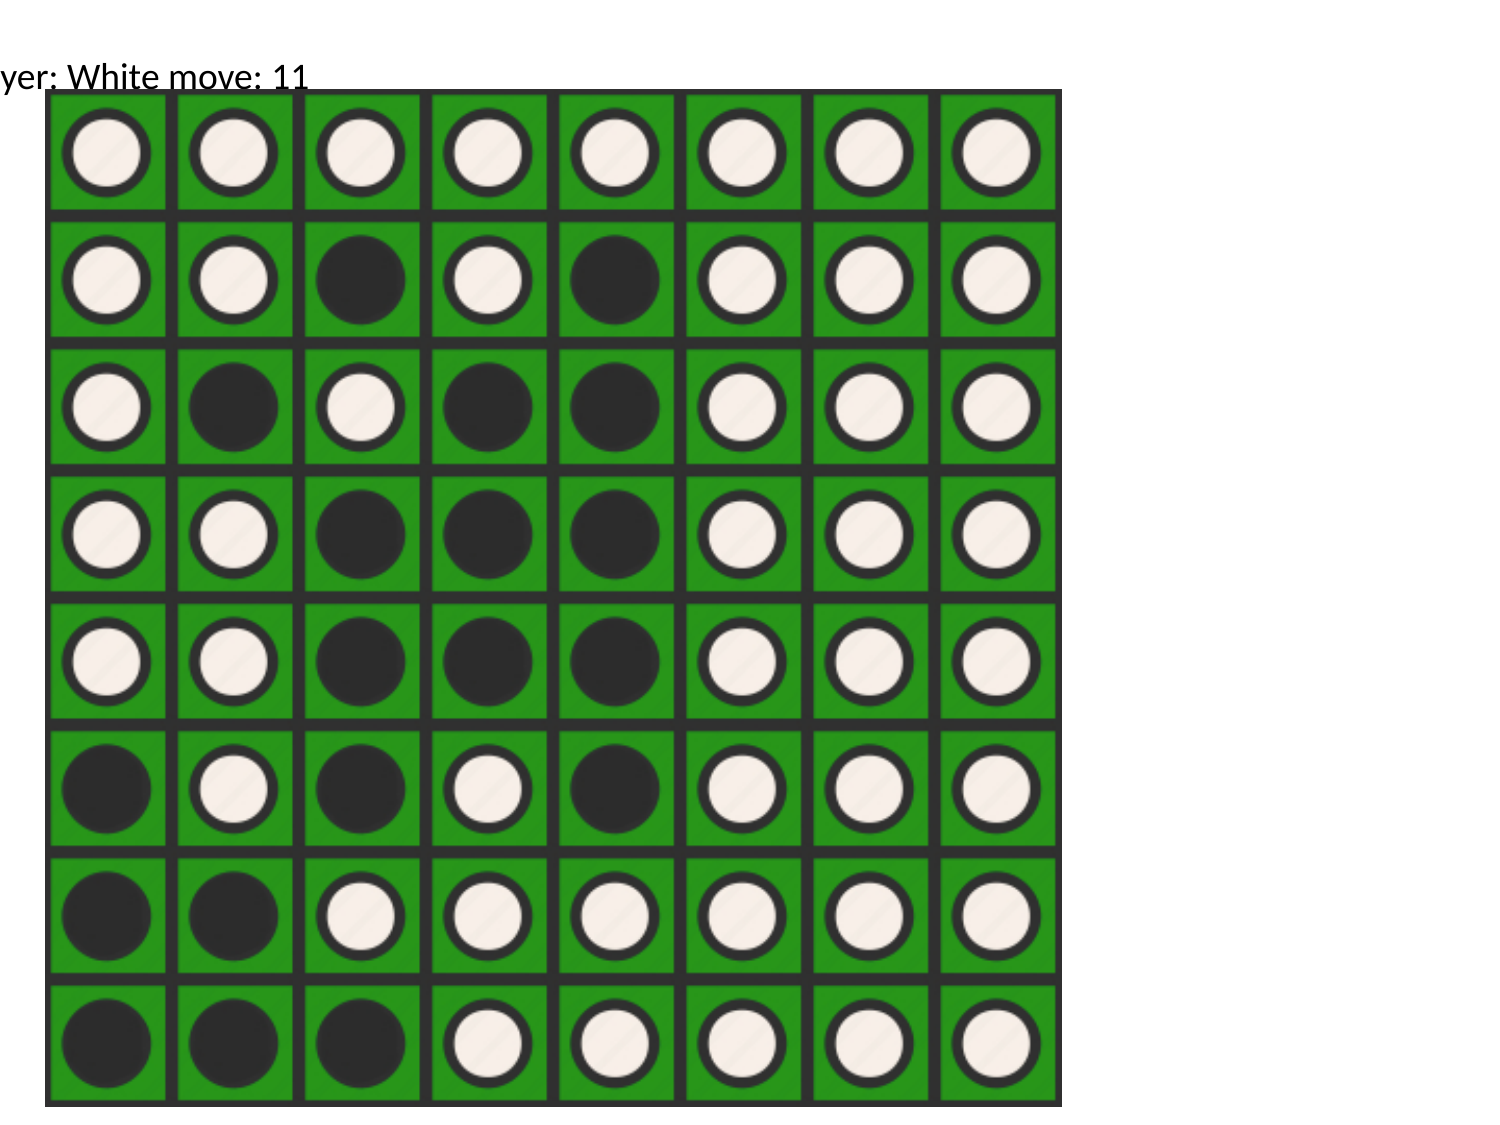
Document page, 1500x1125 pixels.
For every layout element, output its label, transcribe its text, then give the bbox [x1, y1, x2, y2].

text_box turn: 62 player: White move: 11 [0, 44, 325, 105]
picture [44, 89, 1062, 1107]
